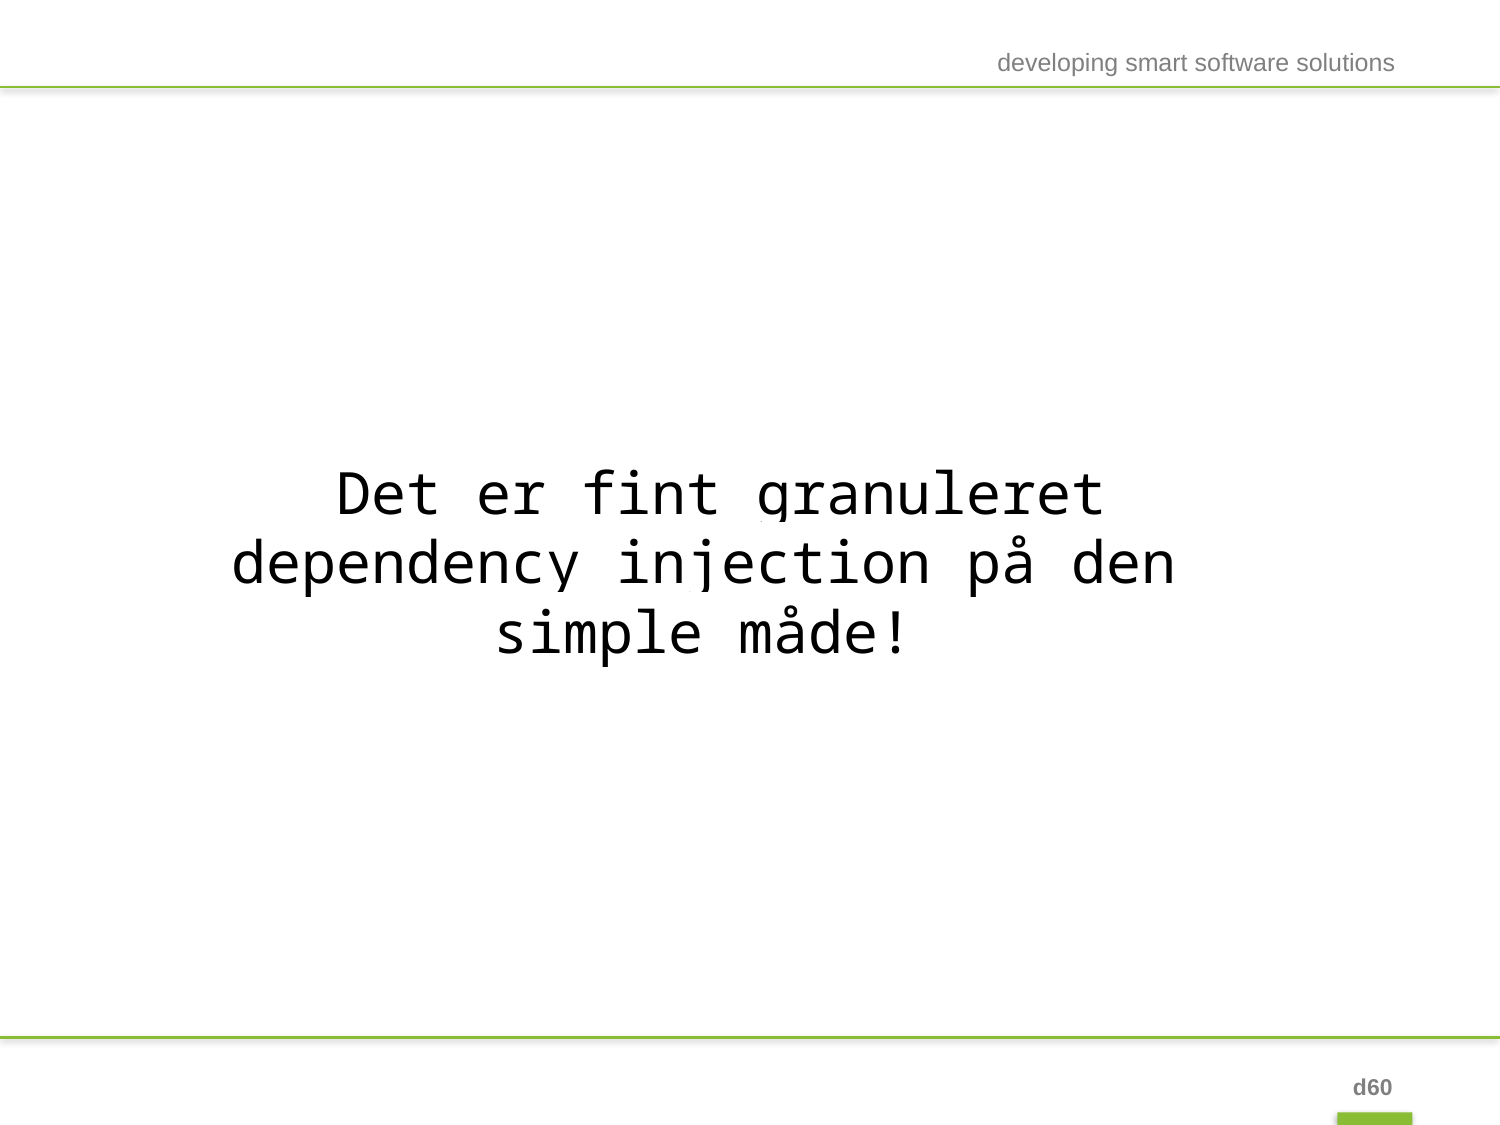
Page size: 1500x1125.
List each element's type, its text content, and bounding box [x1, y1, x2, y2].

text_box developing smart software solutions [982, 39, 1411, 85]
text_box d60 [1337, 1065, 1408, 1108]
text_box [1337, 1112, 1413, 1125]
list Det er fint granuleret dependency injection på den simple måde! [159, 448, 1248, 672]
